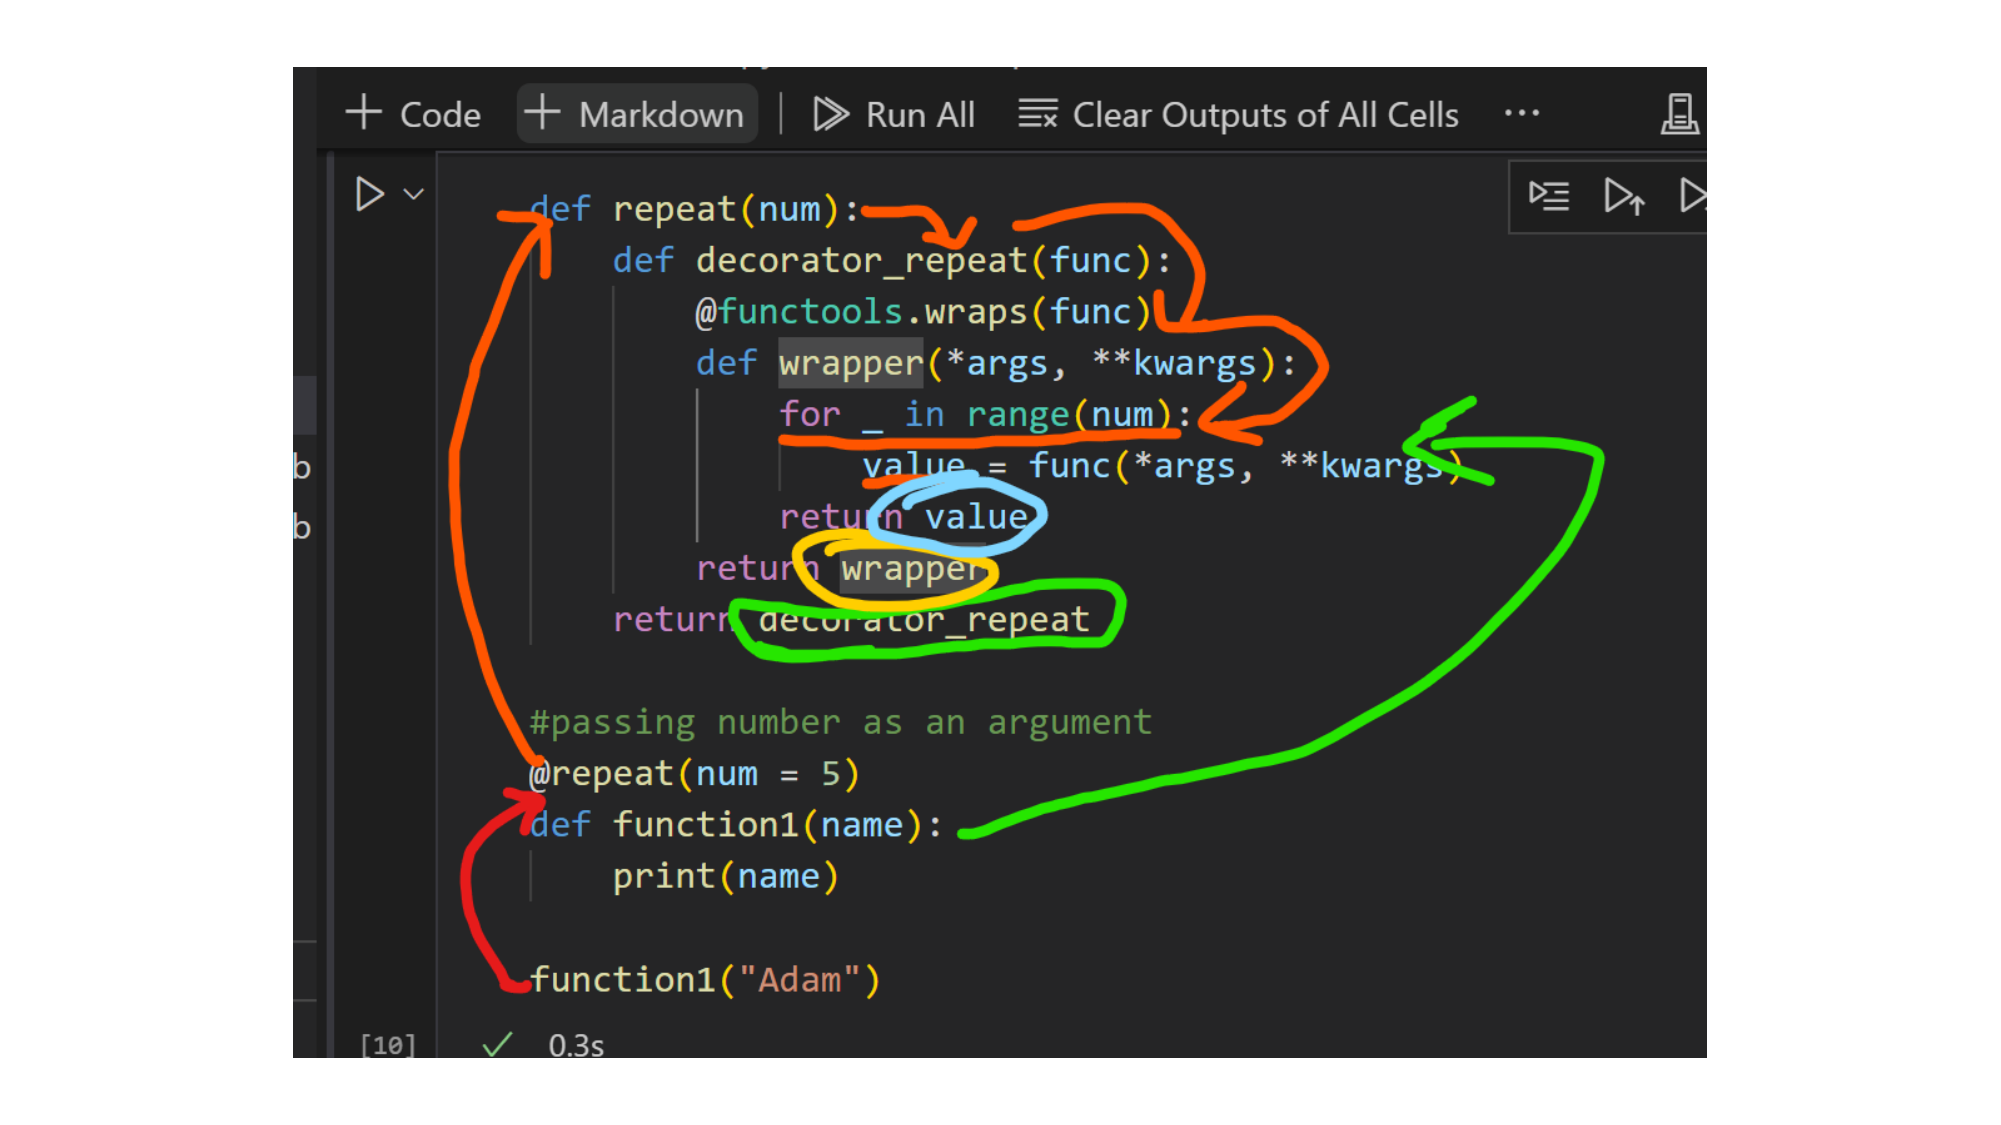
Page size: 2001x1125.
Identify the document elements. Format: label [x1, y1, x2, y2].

picture [293, 67, 1707, 1058]
